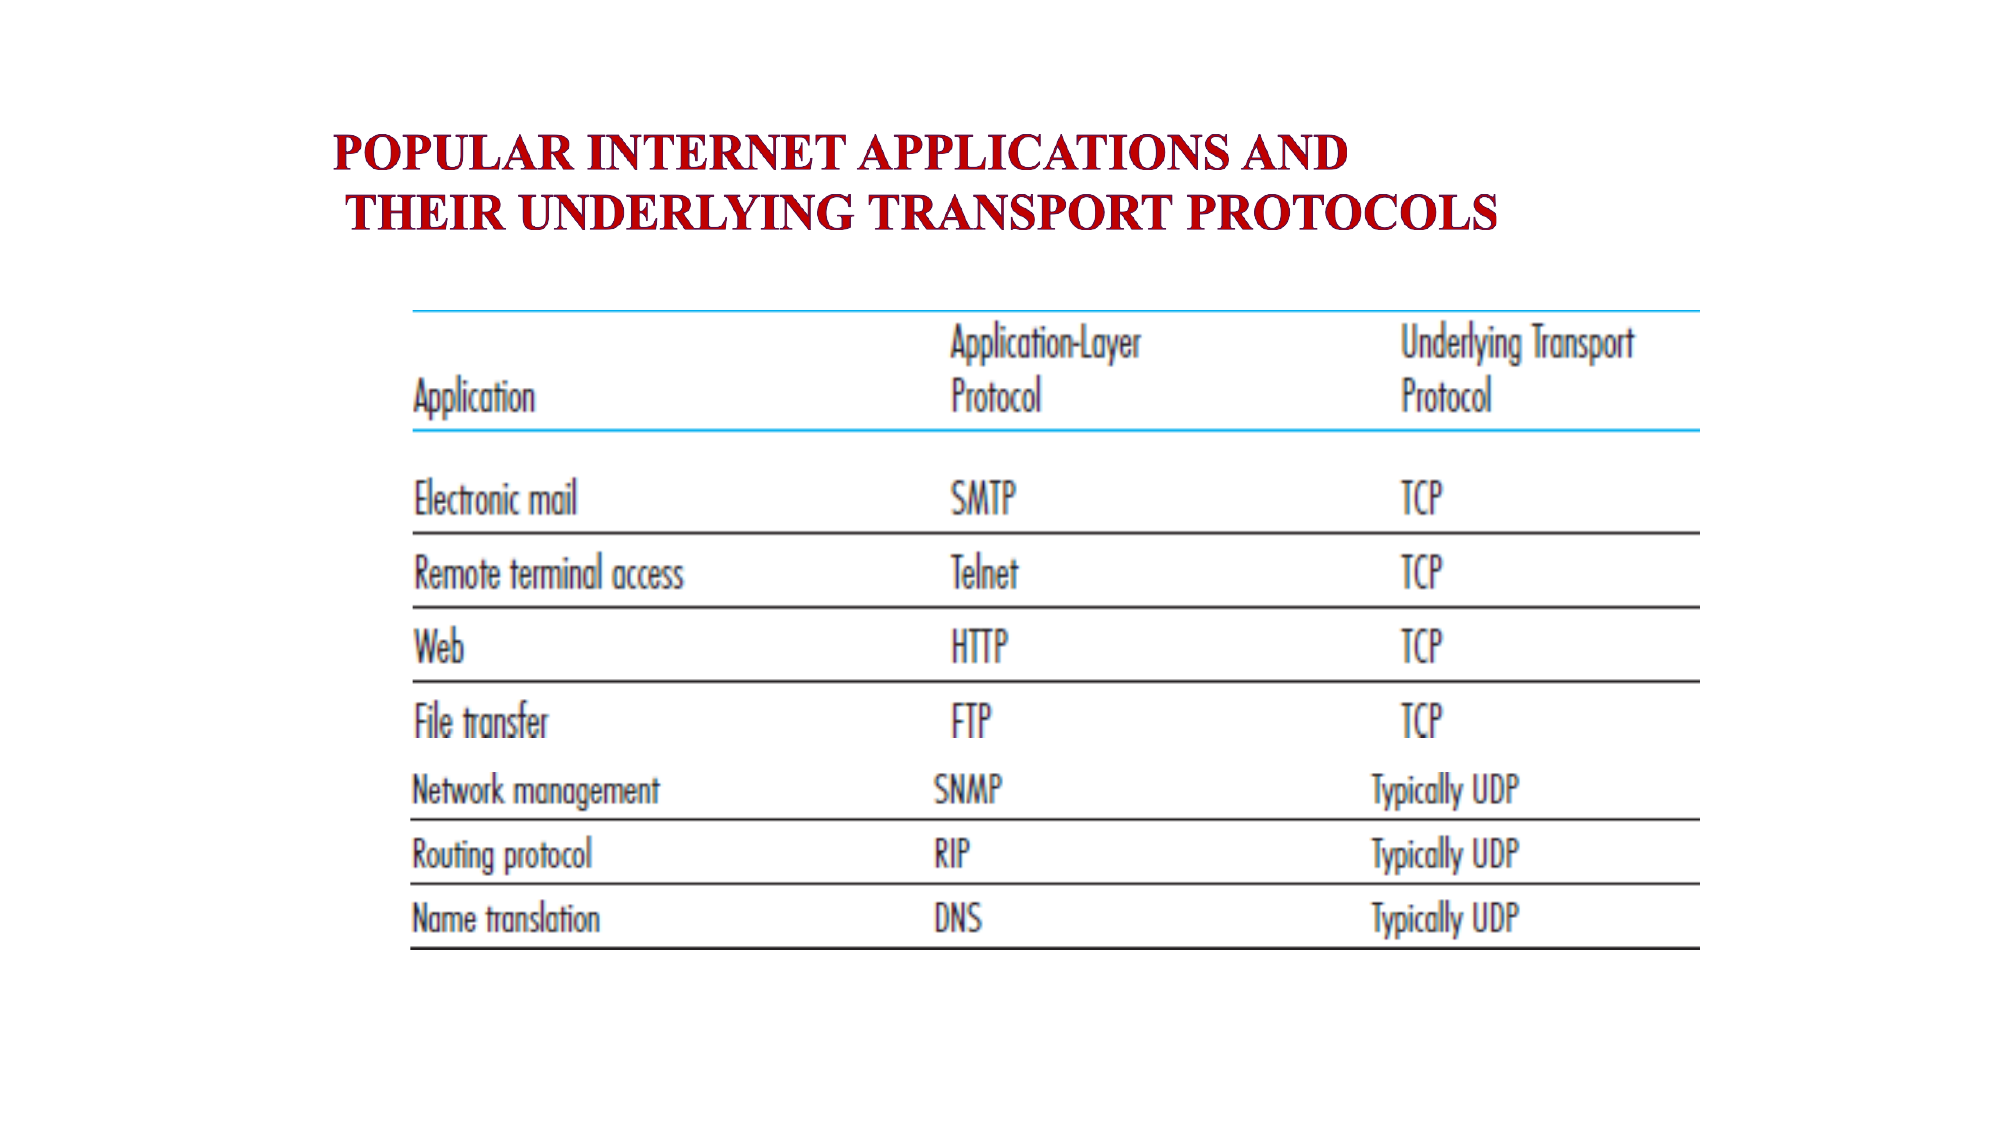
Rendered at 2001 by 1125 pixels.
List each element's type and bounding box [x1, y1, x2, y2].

text_box [410, 772, 1700, 951]
text_box [345, 194, 1497, 230]
text_box [412, 310, 1700, 738]
text_box [333, 134, 1347, 170]
